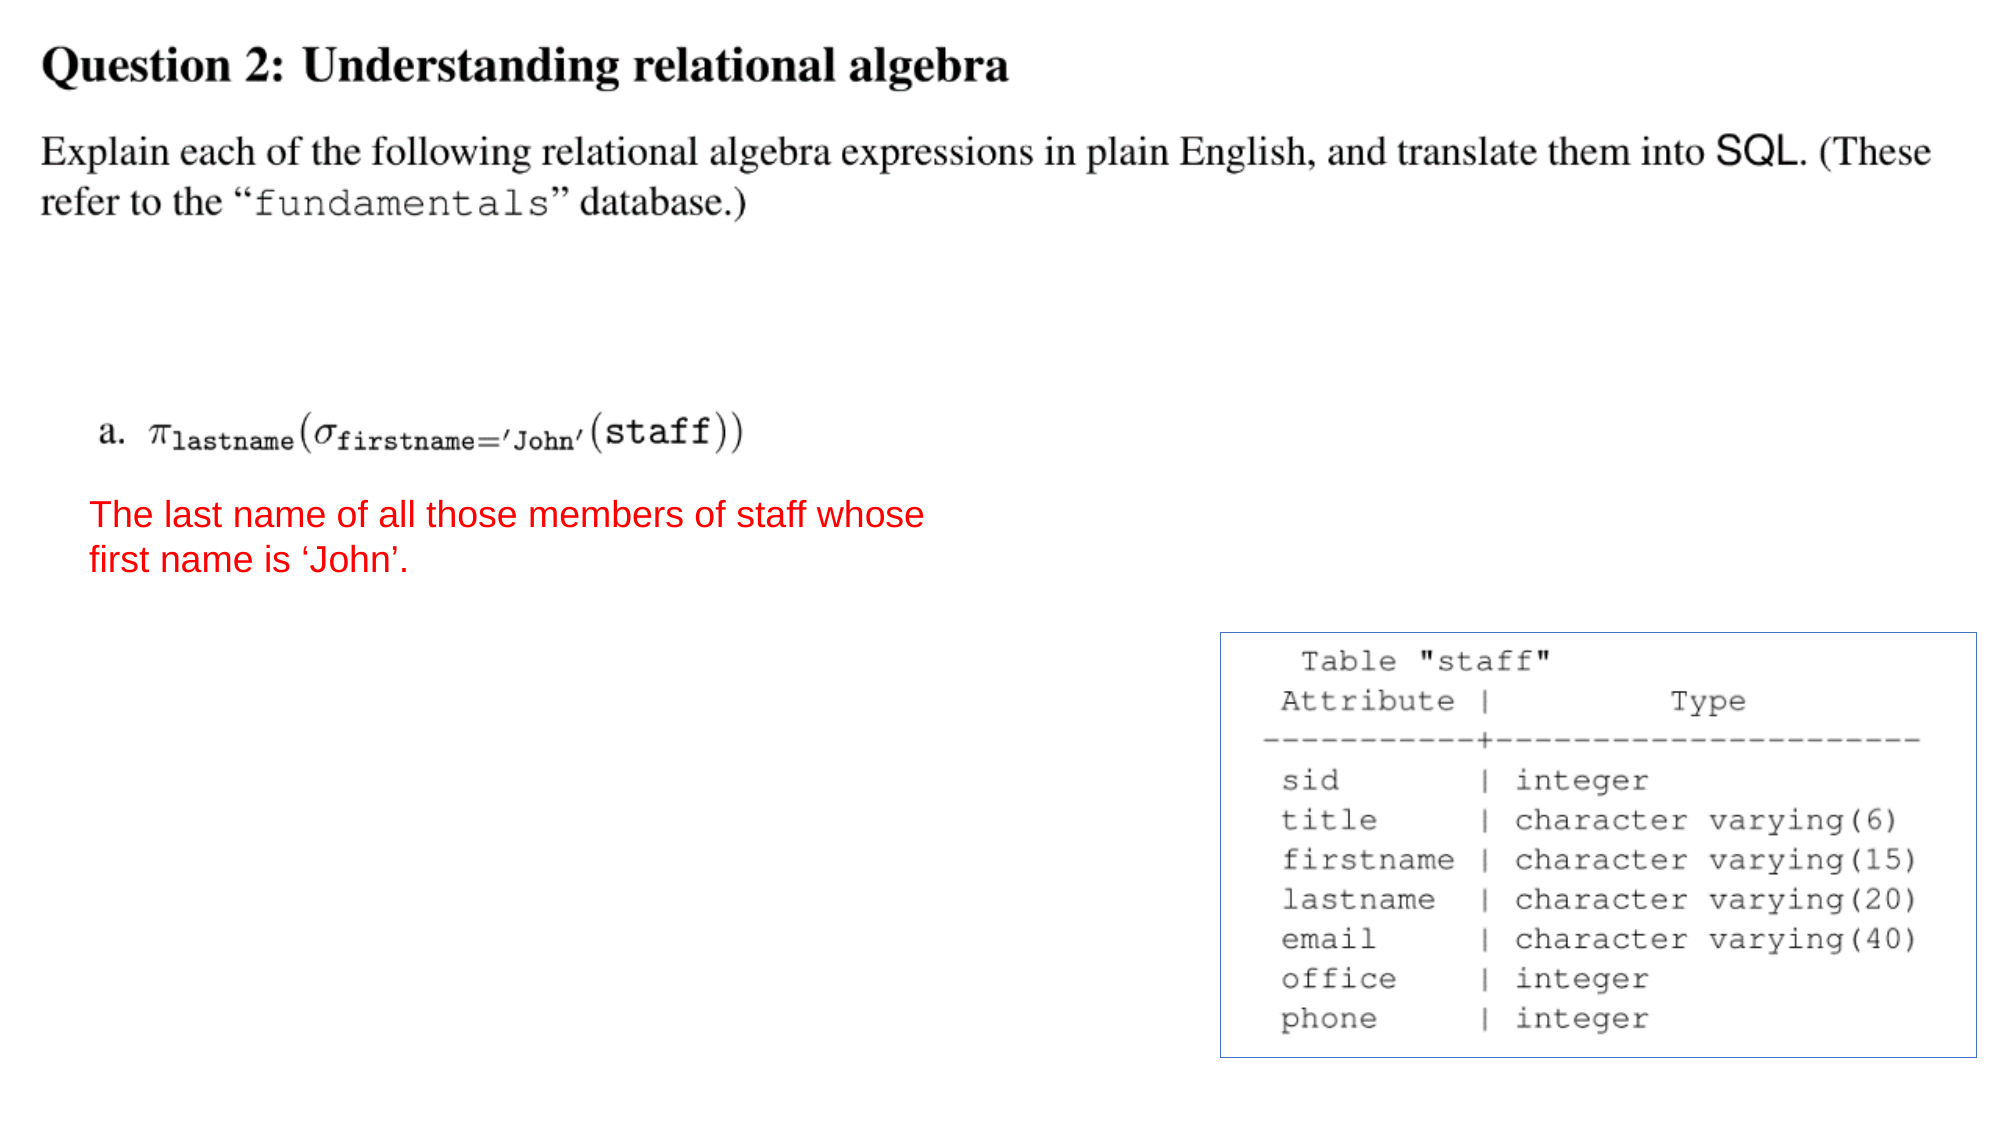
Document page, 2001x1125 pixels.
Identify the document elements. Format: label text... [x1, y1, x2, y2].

picture [20, 27, 1948, 242]
picture [74, 379, 789, 474]
picture [1220, 632, 1977, 1058]
text_box The last name of all those members of staff whose first name is ‘John’. [74, 482, 943, 588]
